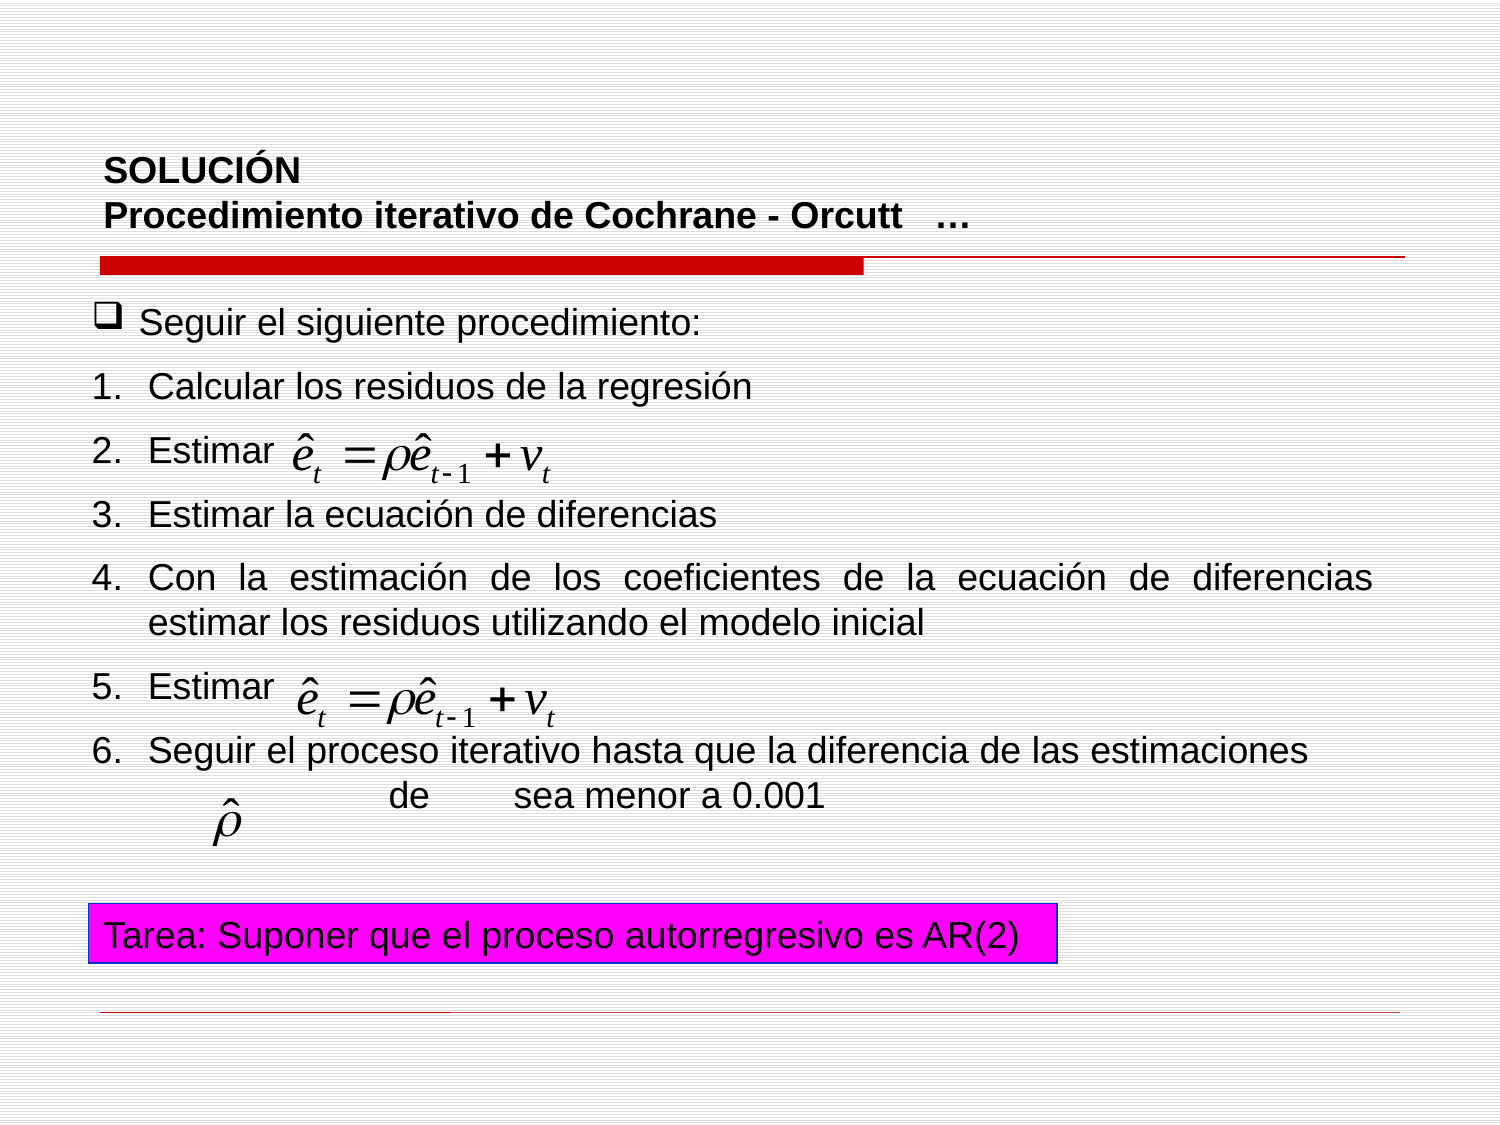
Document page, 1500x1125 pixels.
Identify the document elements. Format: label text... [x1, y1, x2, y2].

text_box SOLUCIÓN Procedimiento iterativo de Cochrane - Orcutt … [88, 101, 1400, 244]
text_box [284, 420, 562, 496]
text_box Tarea: Suponer que el proceso autorregresivo es AR(2) [88, 903, 1057, 964]
text_box Seguir el siguiente procedimiento: Calcular los residuos de la regresión Estimar Estimar la ecuación de diferencias Con la estimación de los coeficientes de la ecuación de diferencias estimar los residuos utilizando el modelo inicial Estimar Seguir el proceso iterativo hasta que la diferencia de las estimaciones de sea menor a 0.001 [76, 290, 1388, 824]
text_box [202, 786, 255, 858]
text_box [289, 664, 566, 740]
